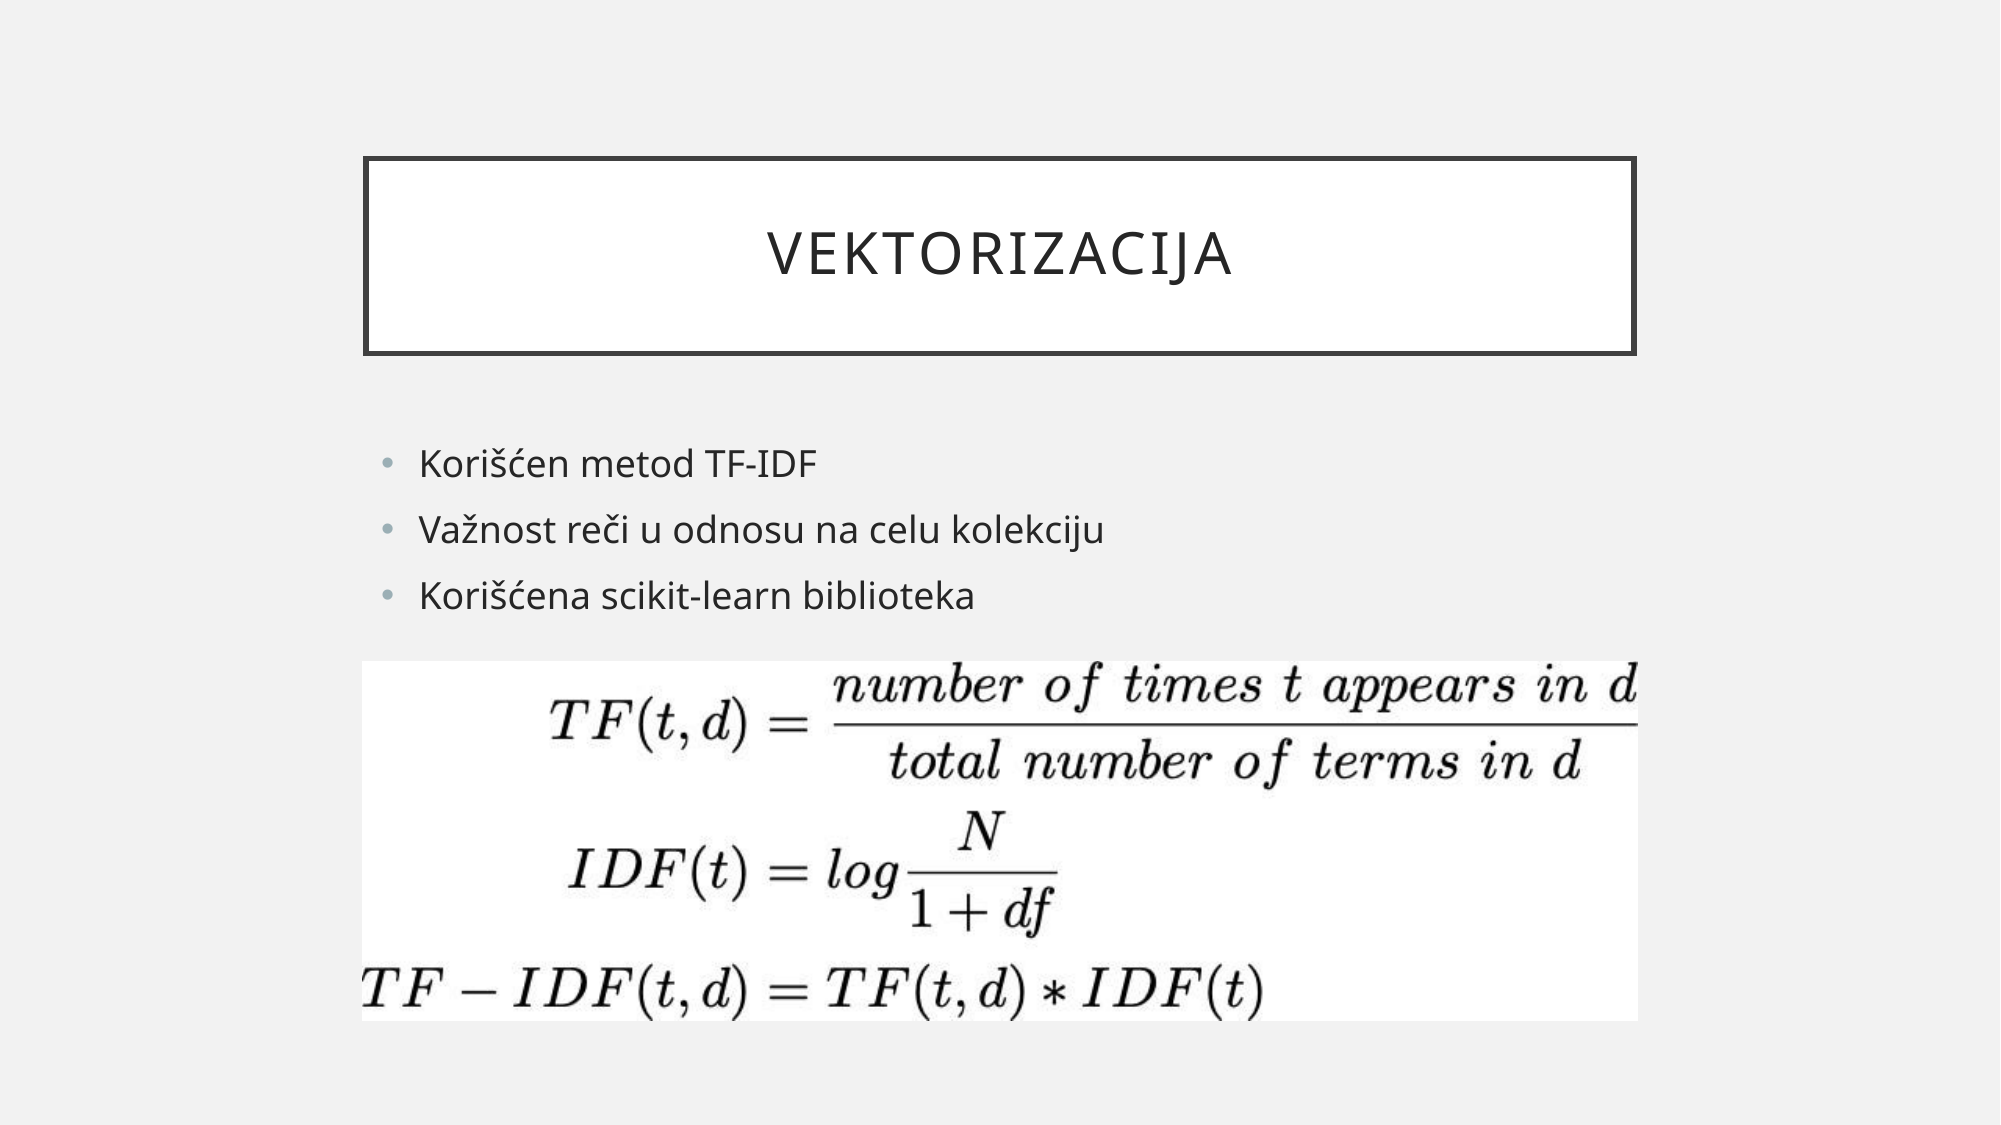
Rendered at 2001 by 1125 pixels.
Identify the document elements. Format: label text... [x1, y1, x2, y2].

picture [362, 661, 1638, 1022]
list Korišćen metod TF-IDF Važnost reči u odnosu na celu kolekciju Korišćena scikit-learn biblioteka [366, 432, 1634, 661]
title Vektorizacija [363, 156, 1637, 356]
